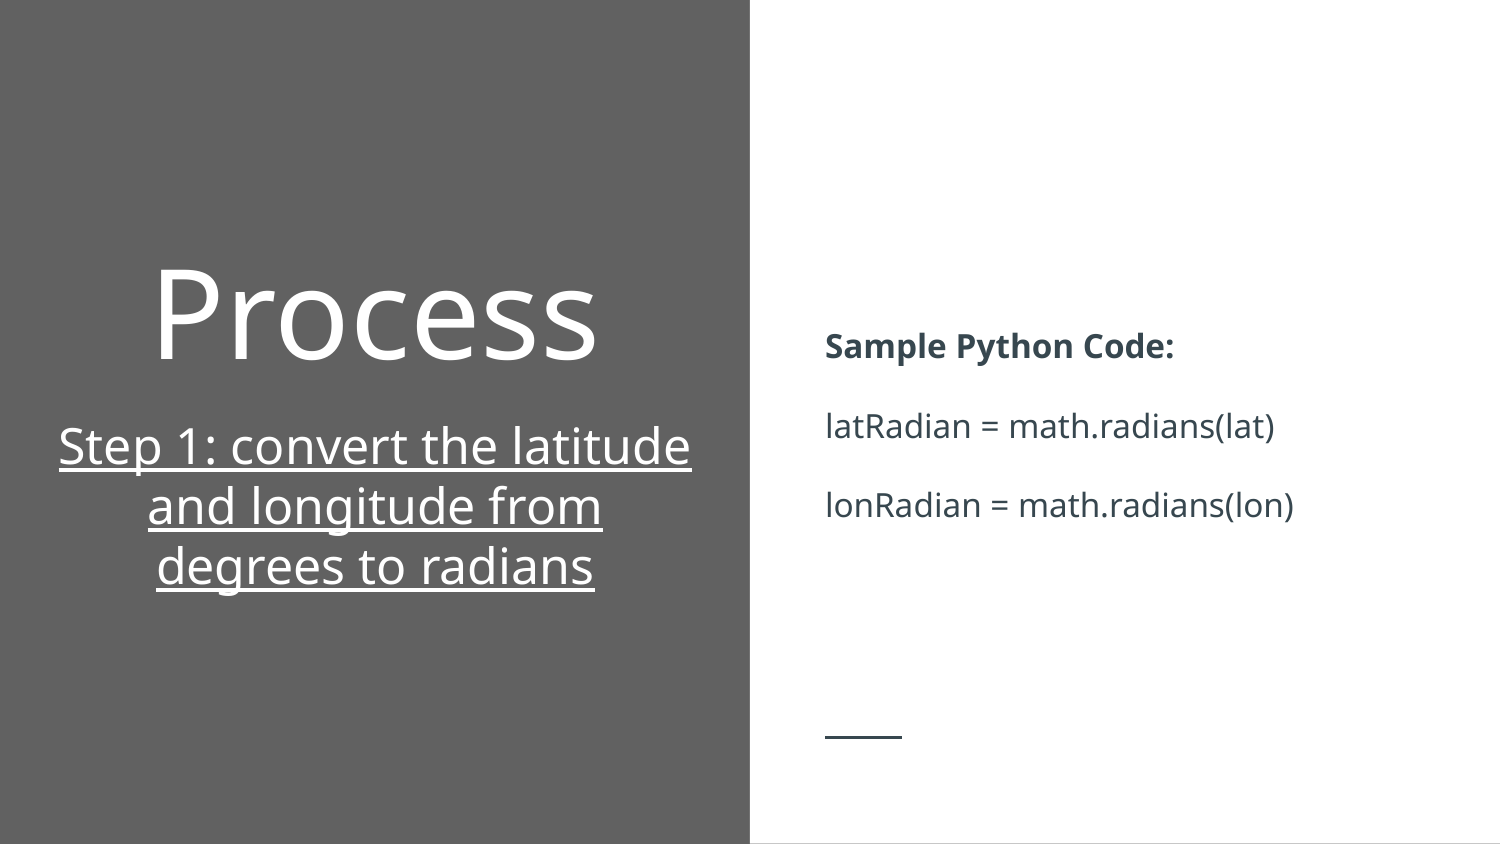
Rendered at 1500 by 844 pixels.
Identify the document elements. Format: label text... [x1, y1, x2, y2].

list Sample Python Code: latRadian = math.radians(lat) lonRadian = math.radians(lon) [810, 118, 1487, 725]
title Process [43, 118, 708, 399]
subtitle Step 1: convert the latitude and longitude from degrees to radians [43, 399, 708, 621]
